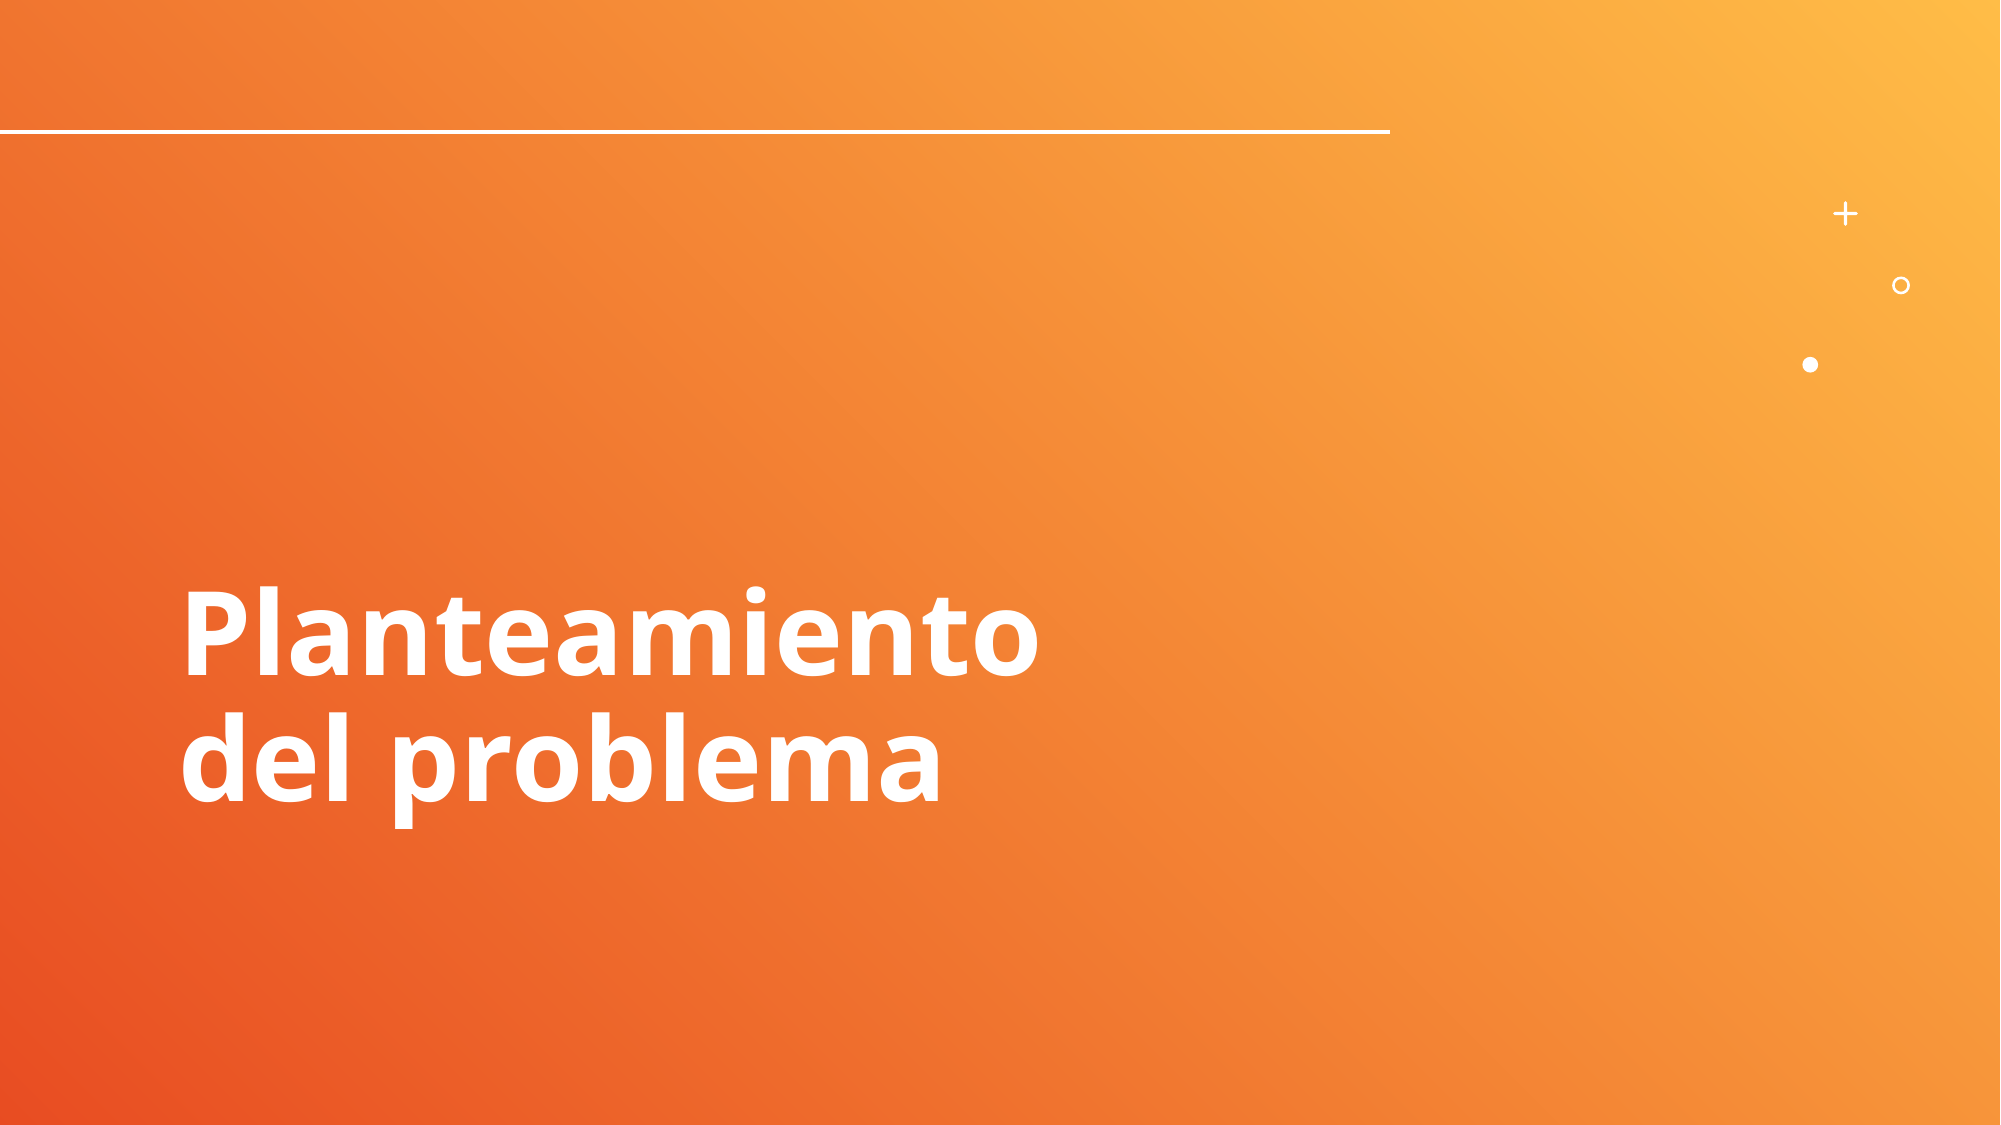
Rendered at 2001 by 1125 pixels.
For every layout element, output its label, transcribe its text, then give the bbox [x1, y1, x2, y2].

text_box [1802, 356, 1819, 373]
text_box [1892, 276, 1910, 295]
text_box [0, 0, 2000, 1125]
text_box [1833, 201, 1858, 226]
title Planteamiento del problema [163, 372, 1205, 975]
